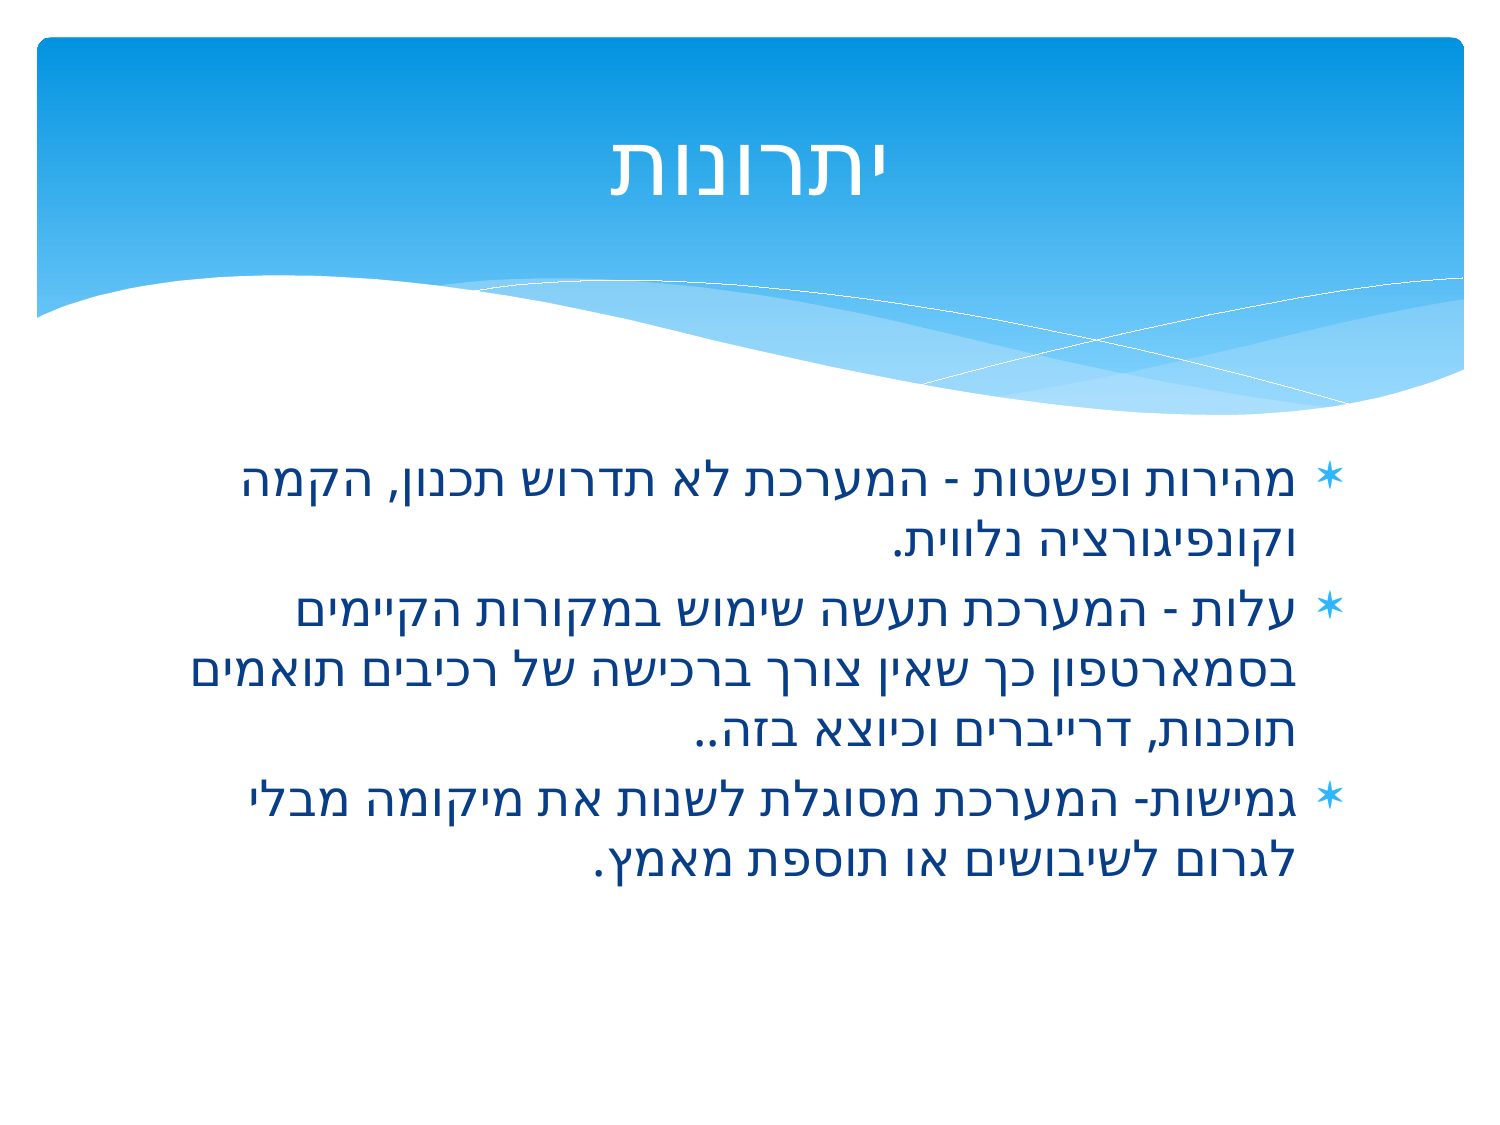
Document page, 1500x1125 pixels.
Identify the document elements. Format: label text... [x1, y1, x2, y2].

list מהירות ופשטות - המערכת לא תדרוש תכנון, הקמה וקונפיגורציה נלווית. עלות - המערכת תעשה שימוש במקורות הקיימים בסמארטפון כך שאין צורך ברכישה של רכיבים תואמים תוכנות, דרייברים וכיוצא בזה.. גמישות- המערכת מסוגלת לשנות את מיקומה מבלי לגרום לשיבושים או תוספת מאמץ. [143, 438, 1359, 1005]
title יתרונות [75, 55, 1425, 261]
